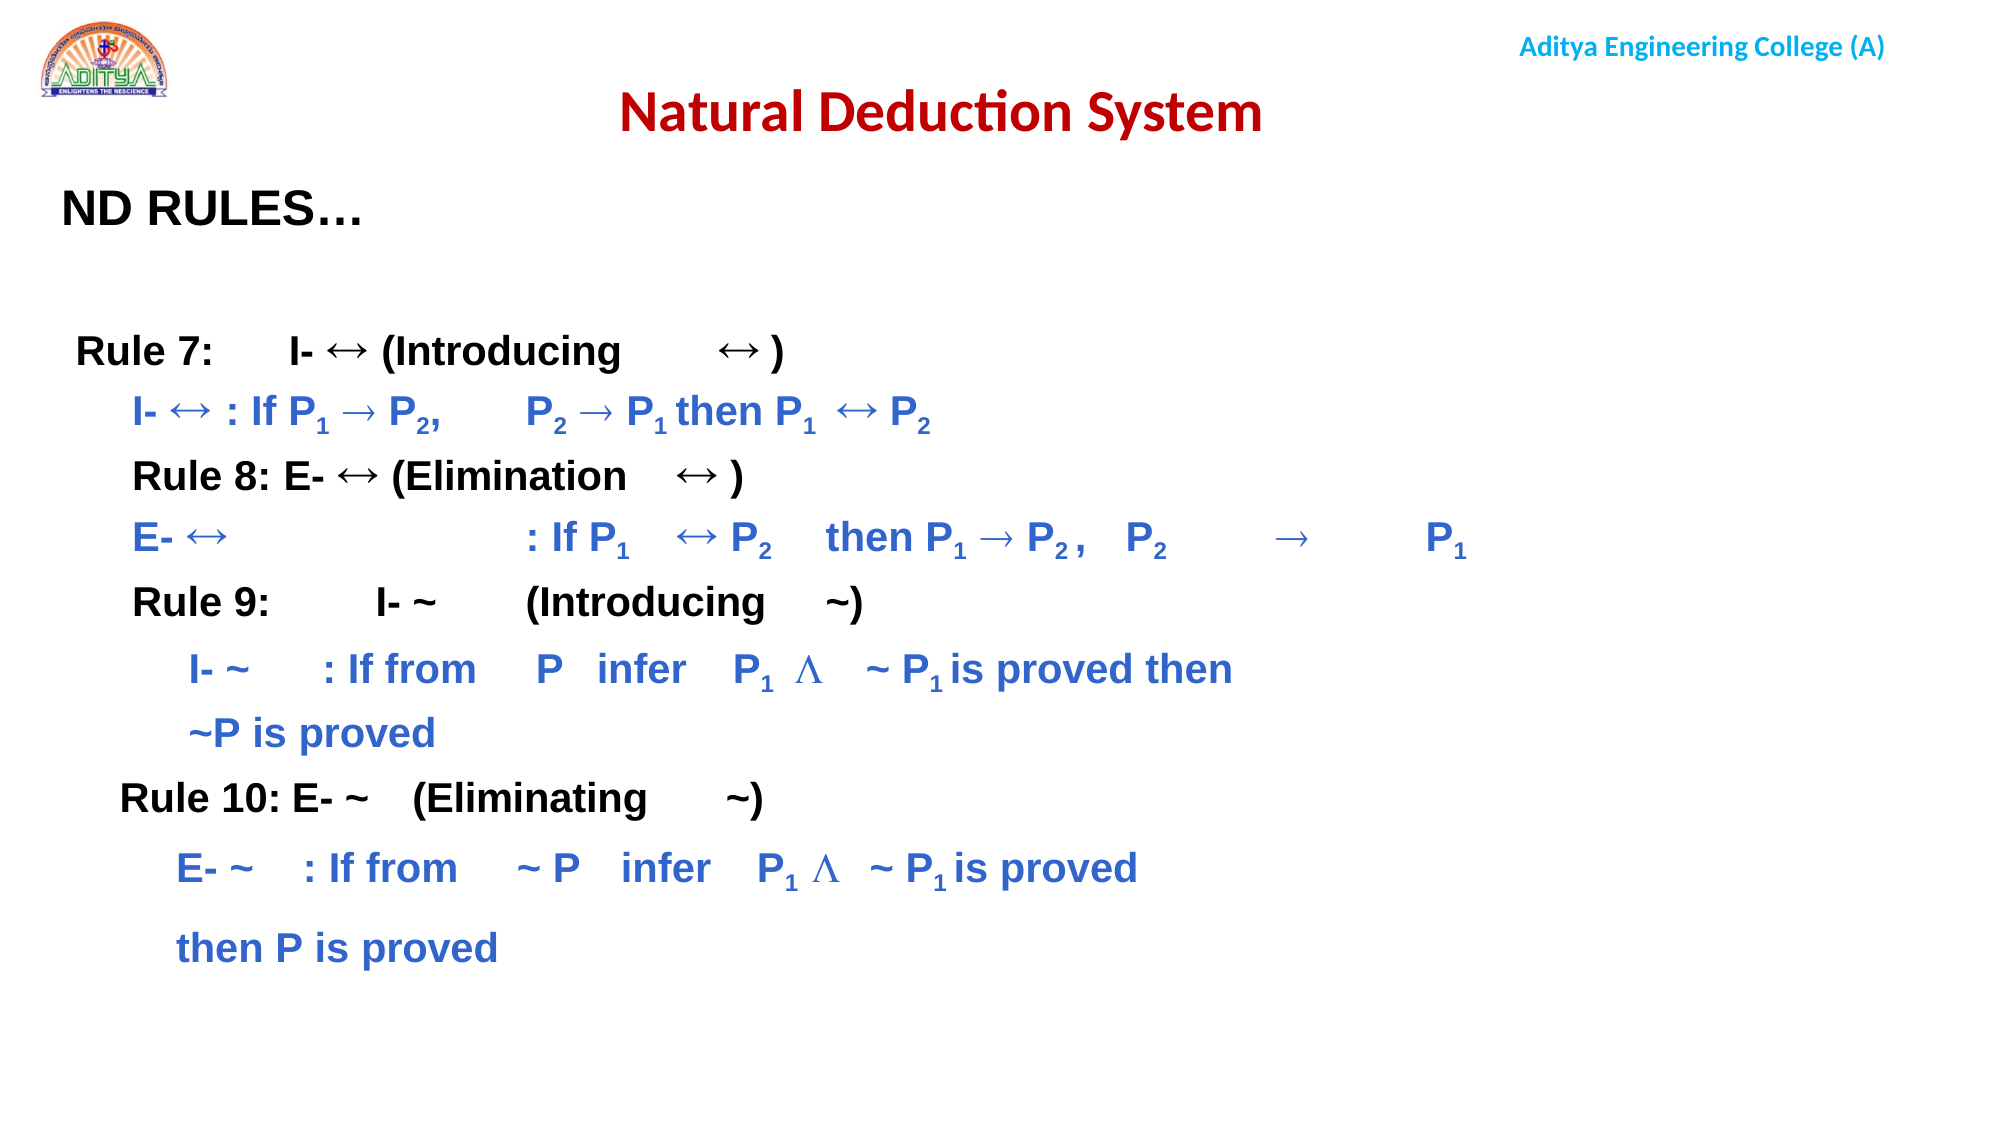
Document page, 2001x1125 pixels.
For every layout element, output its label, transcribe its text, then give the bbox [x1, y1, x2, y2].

picture [39, 21, 168, 98]
text_box Natural Deduction System [306, 72, 1582, 161]
text_box ND RULES… Rule 7: I-  (Introducing  ) I-  : If P1  P2, P2  P1 then P1  P2 Rule 8: E-  (Elimination  ) E-  : If P1  P2 then P1  P2 , P2  P1 Rule 9: I- ~ (Introducing ~) I- ~ : If from P infer P1  ~ P1 is proved then ~P is proved Rule 10: E- ~ (Eliminating ~) E- ~ : If from ~ P infer P1  ~ P1 is proved then P is proved [56, 161, 1832, 1031]
text_box Aditya Engineering College (A) [1504, 19, 1901, 70]
